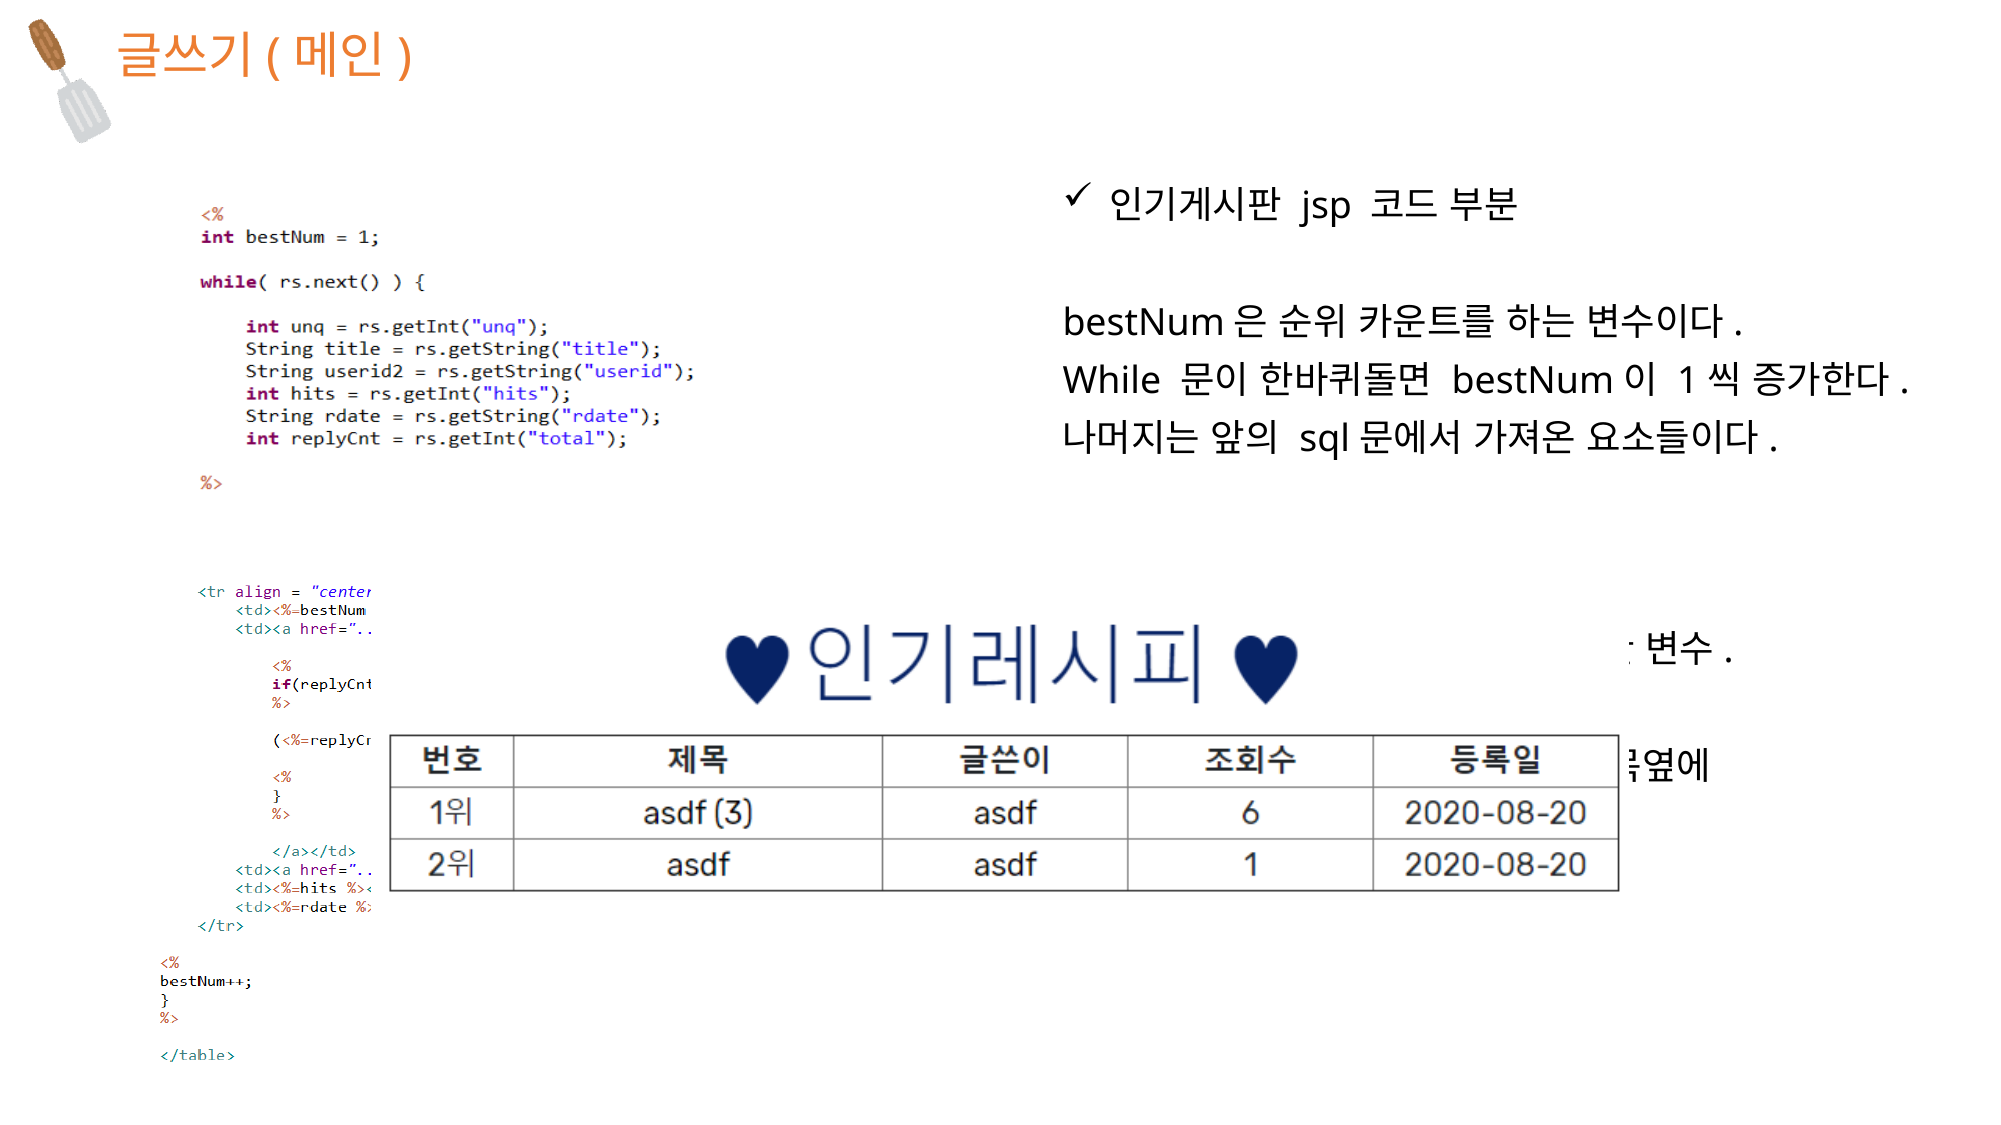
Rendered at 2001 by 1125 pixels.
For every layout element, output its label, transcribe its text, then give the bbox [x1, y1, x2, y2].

picture [1, 16, 134, 150]
picture [116, 567, 1629, 1065]
text_box 글쓰기(메인) [102, 16, 428, 91]
text_box replyCnt는 댓글 개수를 저장한 변수. 중간에 if문을 추가하여 댓글수가 1개이상일 경우에만 제목옆에 댓글개수를 표시하도록 하였다. [1629, 604, 1749, 854]
picture [147, 196, 1480, 501]
text_box 인기게시판 jsp 코드 부분 bestNum은 순위 카운트를 하는 변수이다. While 문이 한바퀴돌면 bestNum이 1씩 증가한다. 나머지는 앞의 sql문에서 가져온 요소들이다. [1047, 159, 1925, 467]
